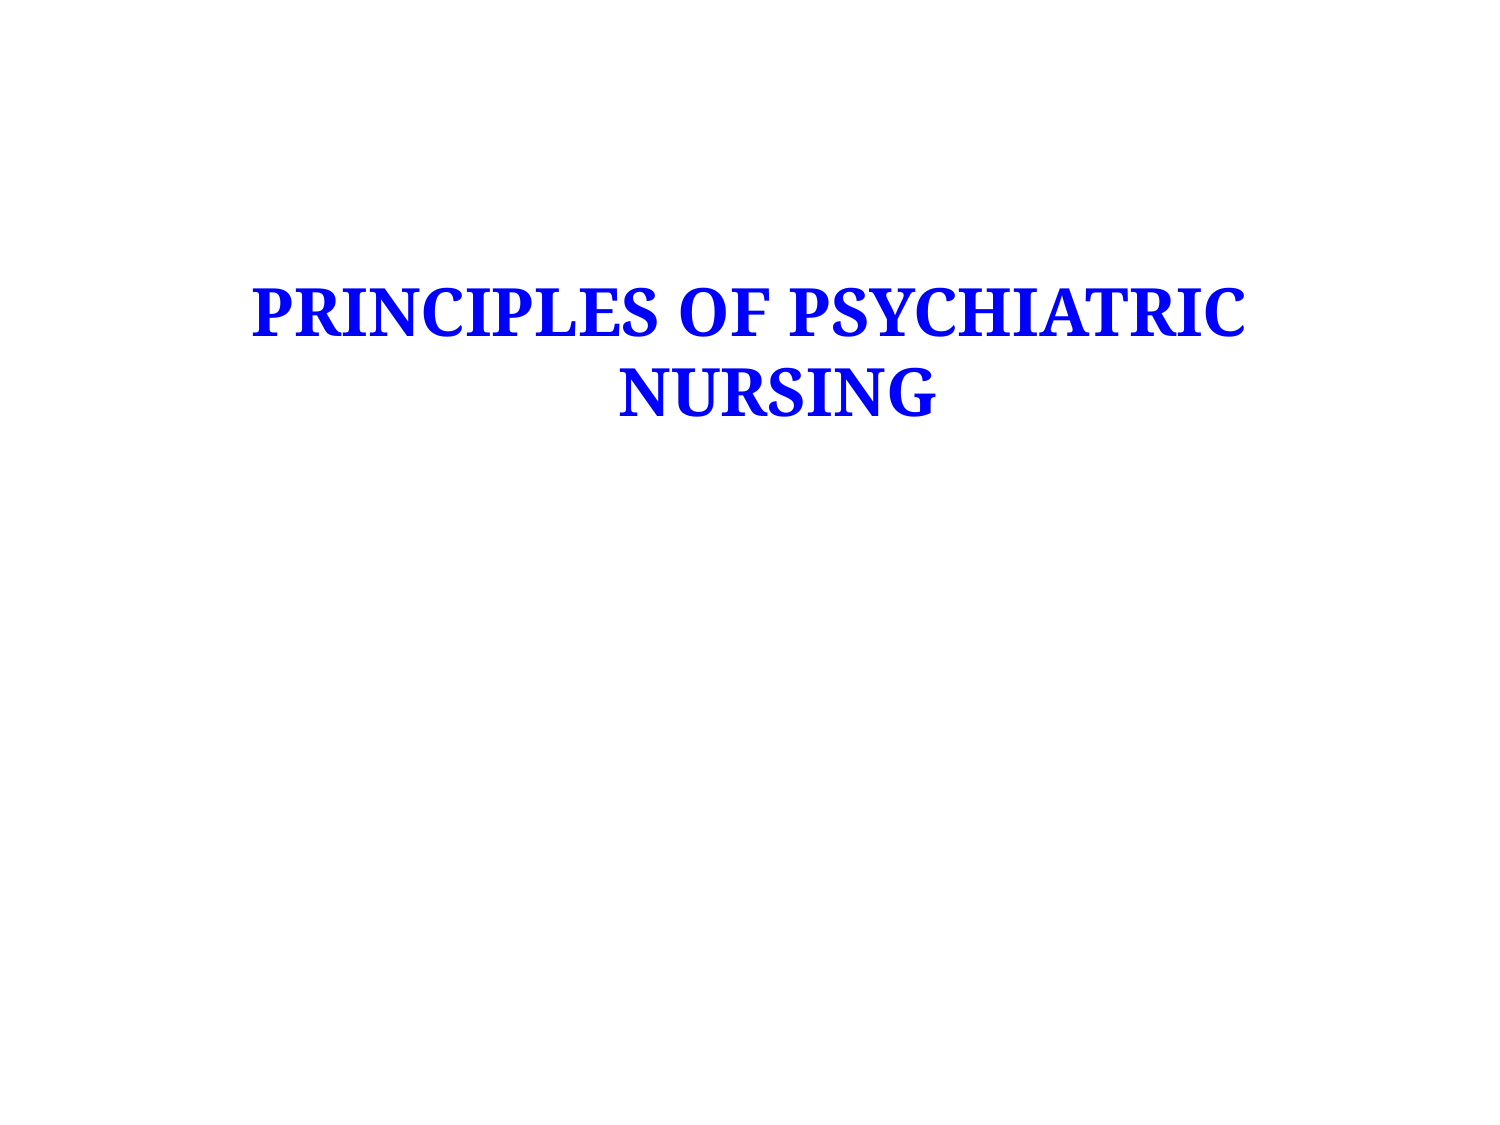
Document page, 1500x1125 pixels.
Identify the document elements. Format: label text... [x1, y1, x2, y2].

list PRINCIPLES OF PSYCHIATRIC NURSING [75, 262, 1425, 1005]
